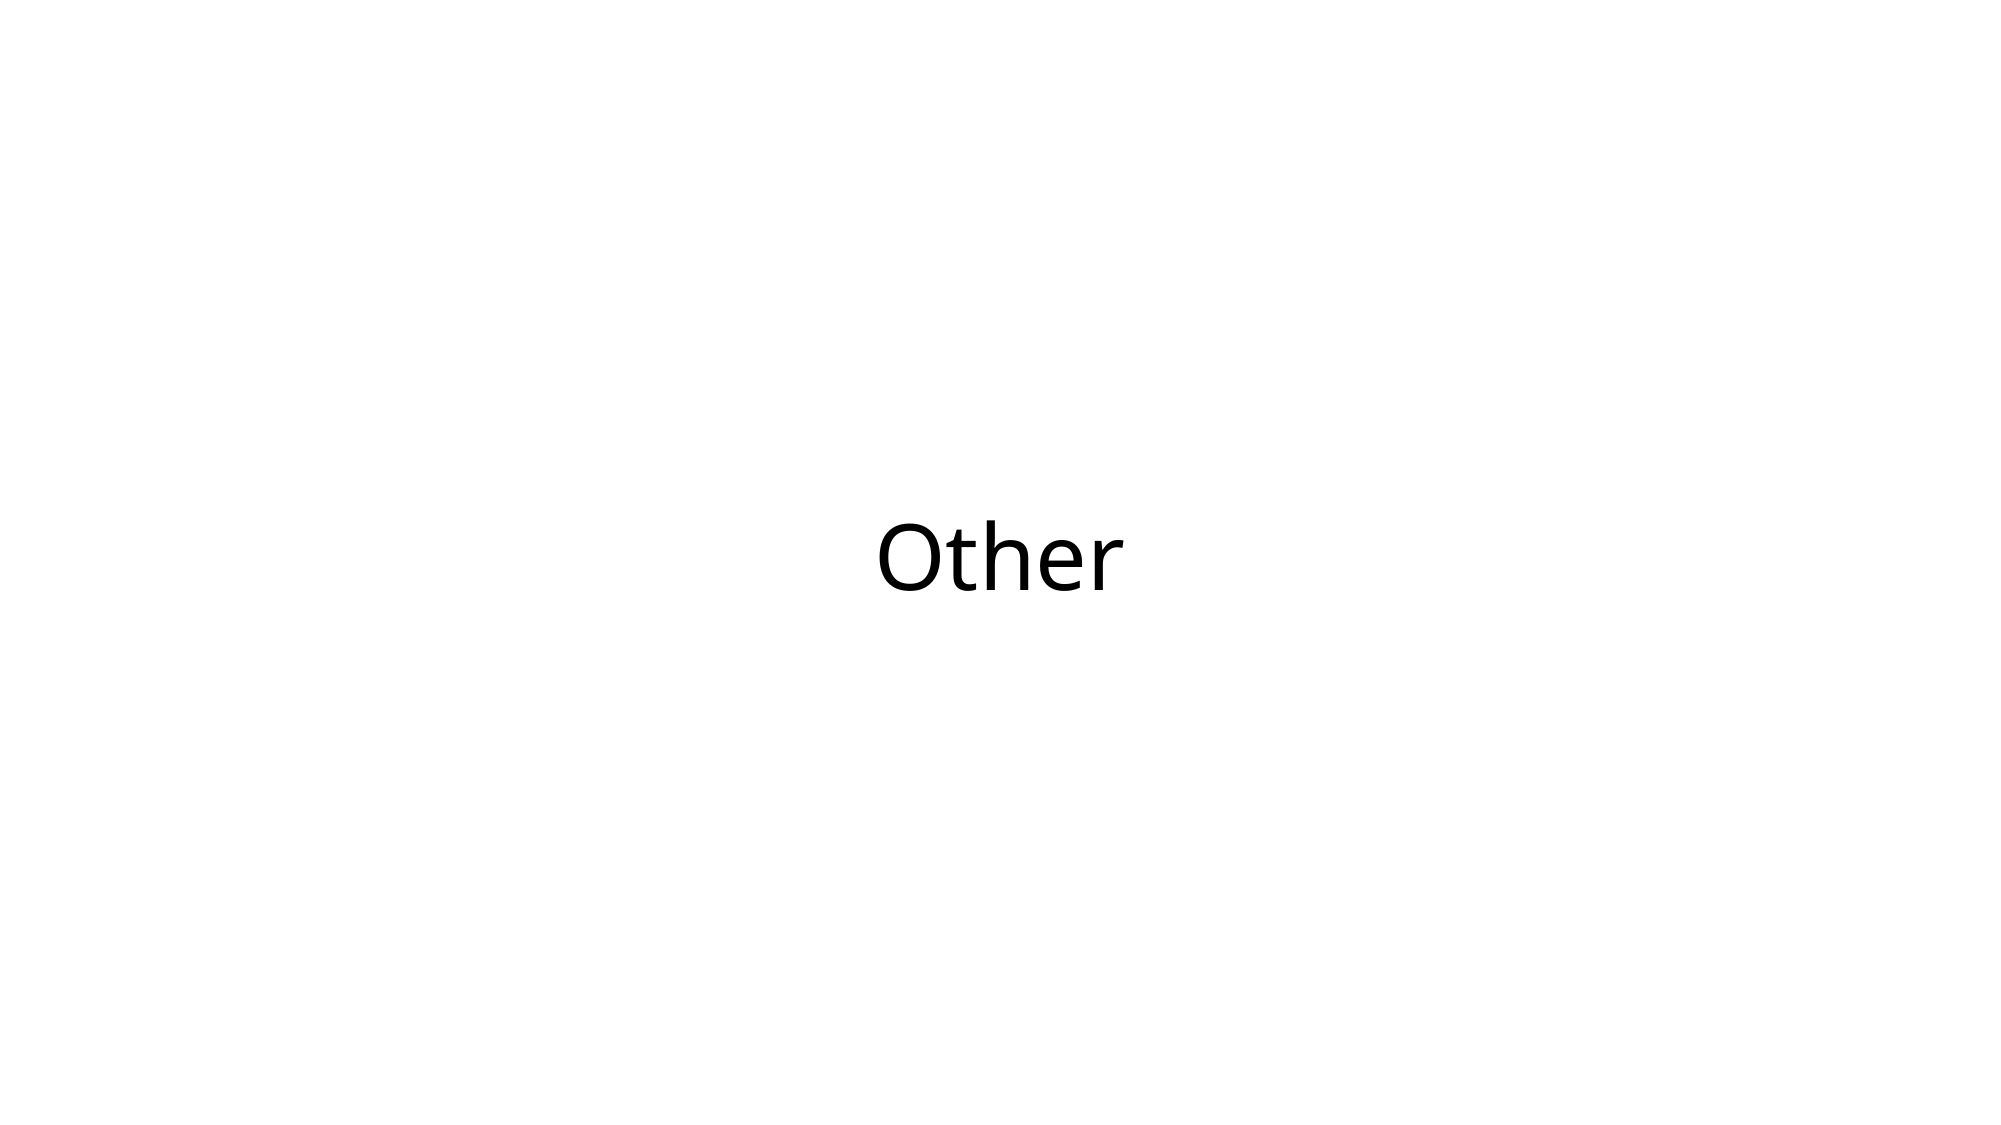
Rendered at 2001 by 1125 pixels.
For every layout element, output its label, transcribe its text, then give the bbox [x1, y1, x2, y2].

title Other [137, 59, 1863, 1062]
